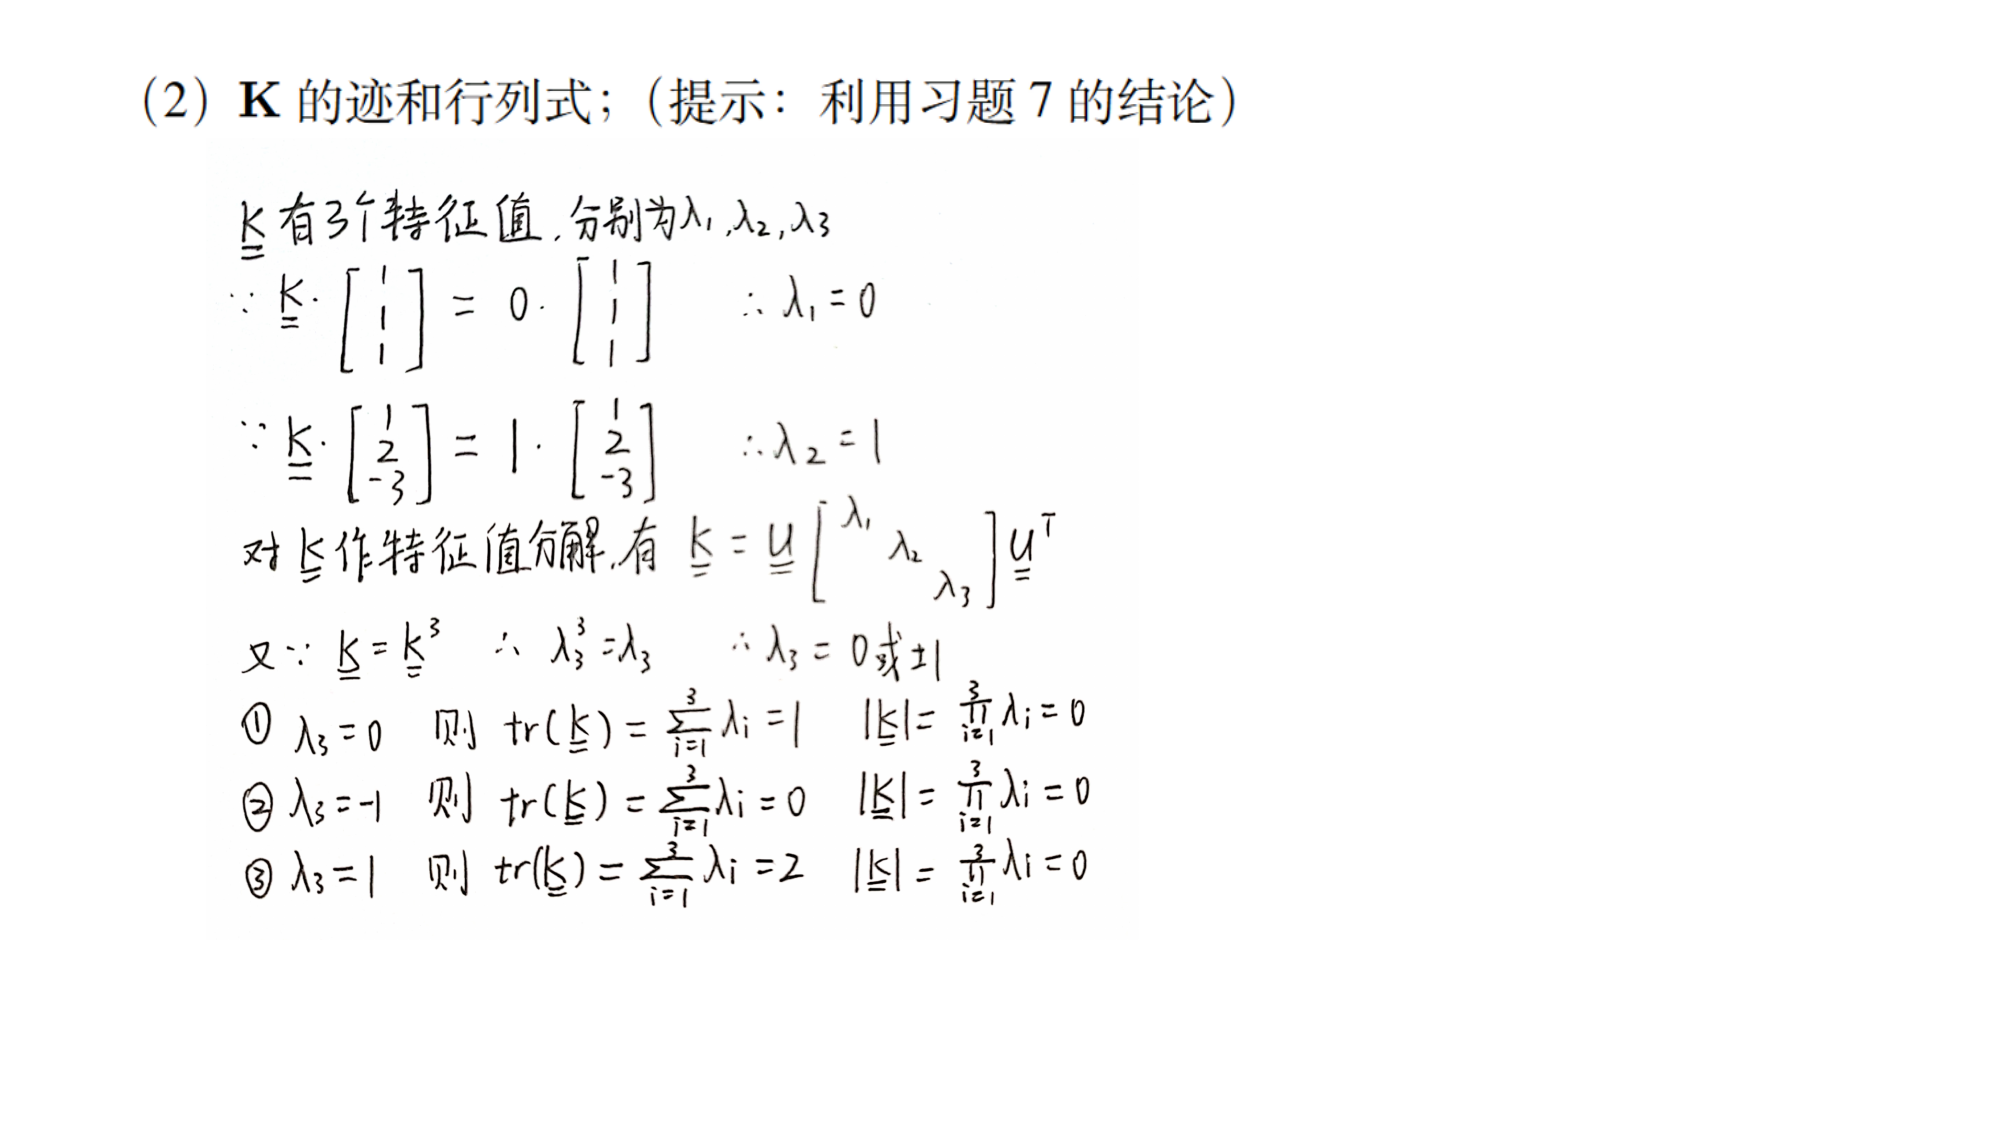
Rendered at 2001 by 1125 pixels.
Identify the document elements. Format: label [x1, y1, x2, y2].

picture [137, 59, 1247, 940]
